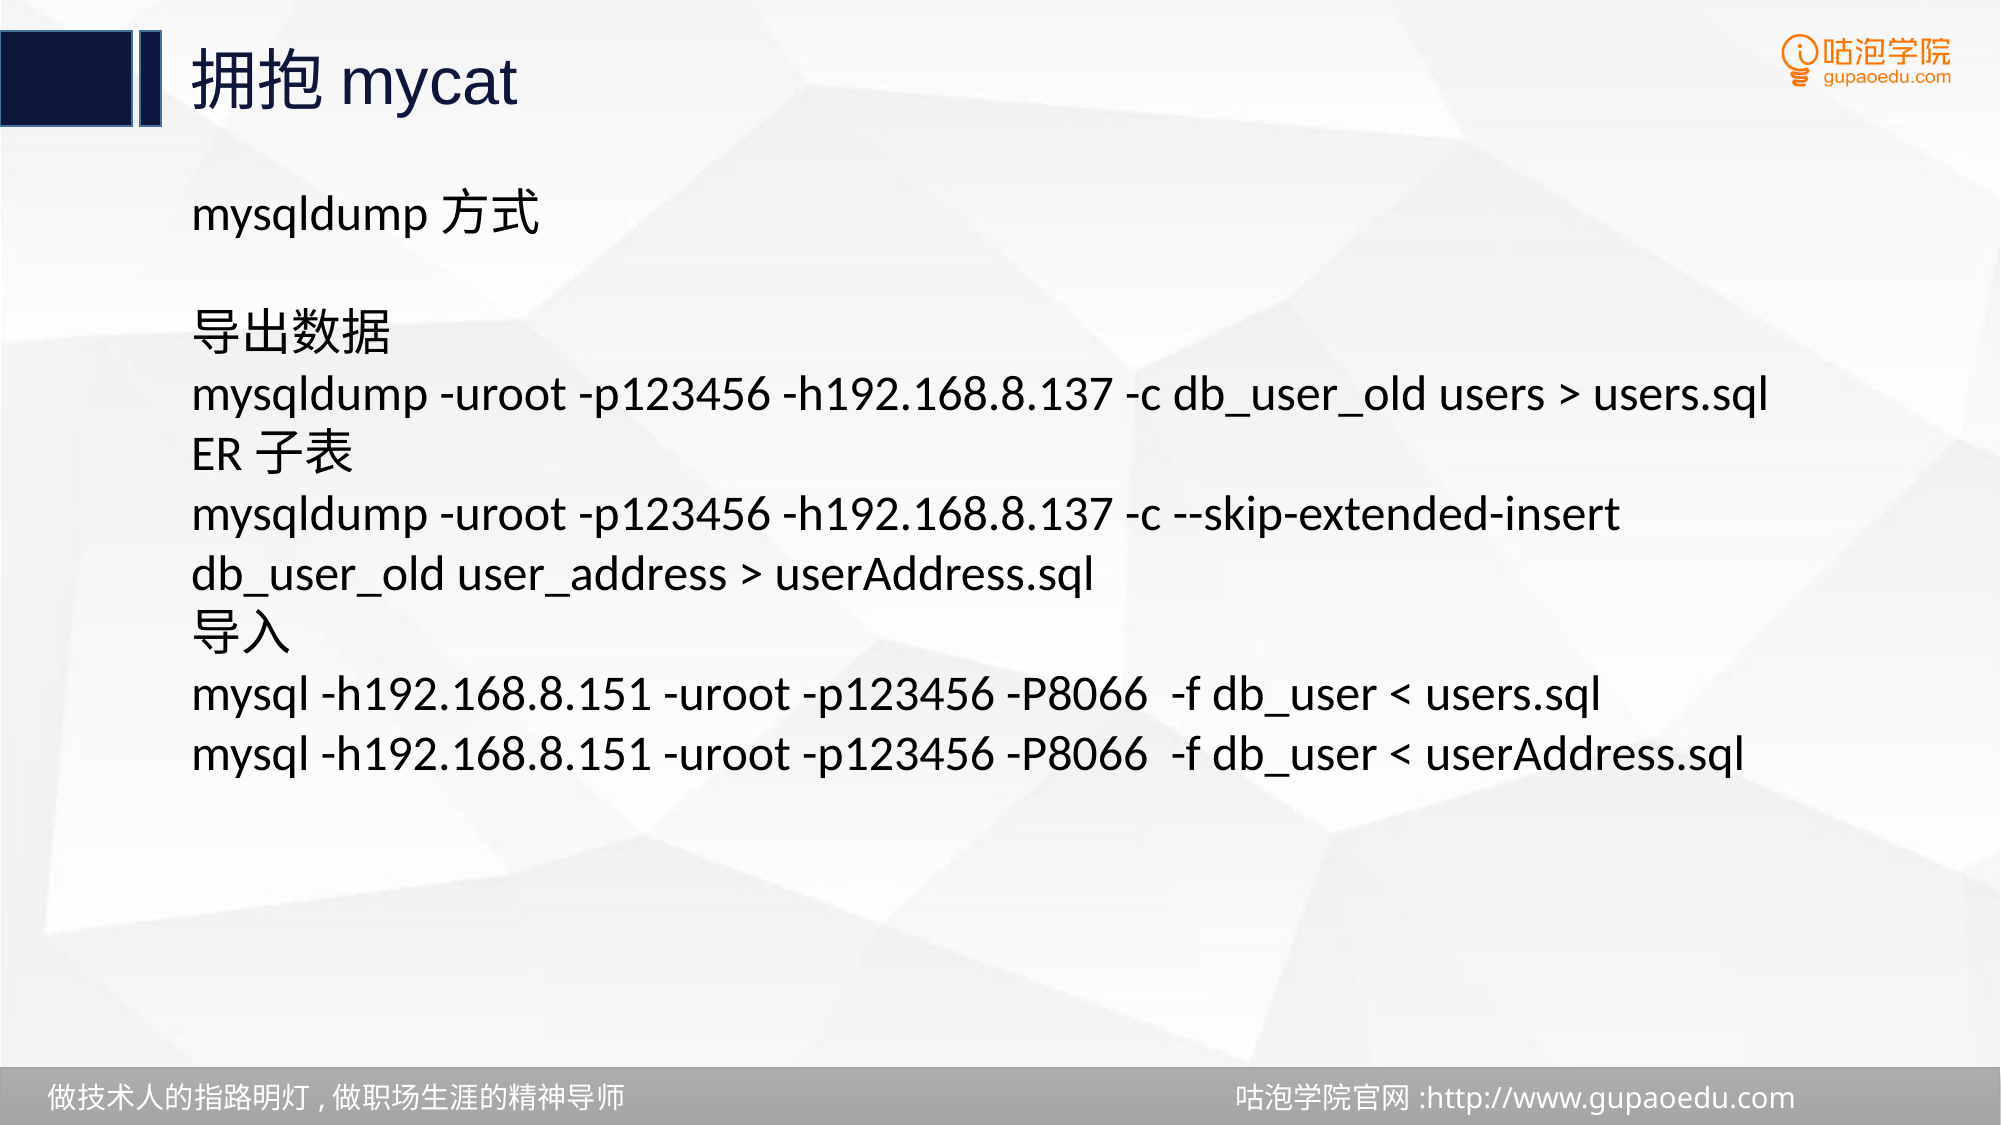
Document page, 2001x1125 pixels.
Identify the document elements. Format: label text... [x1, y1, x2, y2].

text_box [0, 30, 133, 127]
picture [0, 0, 2001, 1125]
text_box [139, 30, 162, 127]
text_box 拥抱mycat [176, 30, 1193, 126]
text_box mysqldump方式 导出数据 mysqldump -uroot -p123456 -h192.168.8.137 -c db_user_old users > users.sql ER子表 mysqldump -uroot -p123456 -h192.168.8.137 -c --skip-extended-insert db_user_old user_address > userAddress.sql 导入 mysql -h192.168.8.151 -uroot -p123456 -P8066 -f db_user < users.sql mysql -h192.168.8.151 -uroot -p123456 -P8066 -f db_user < userAddress.sql [176, 173, 1871, 849]
